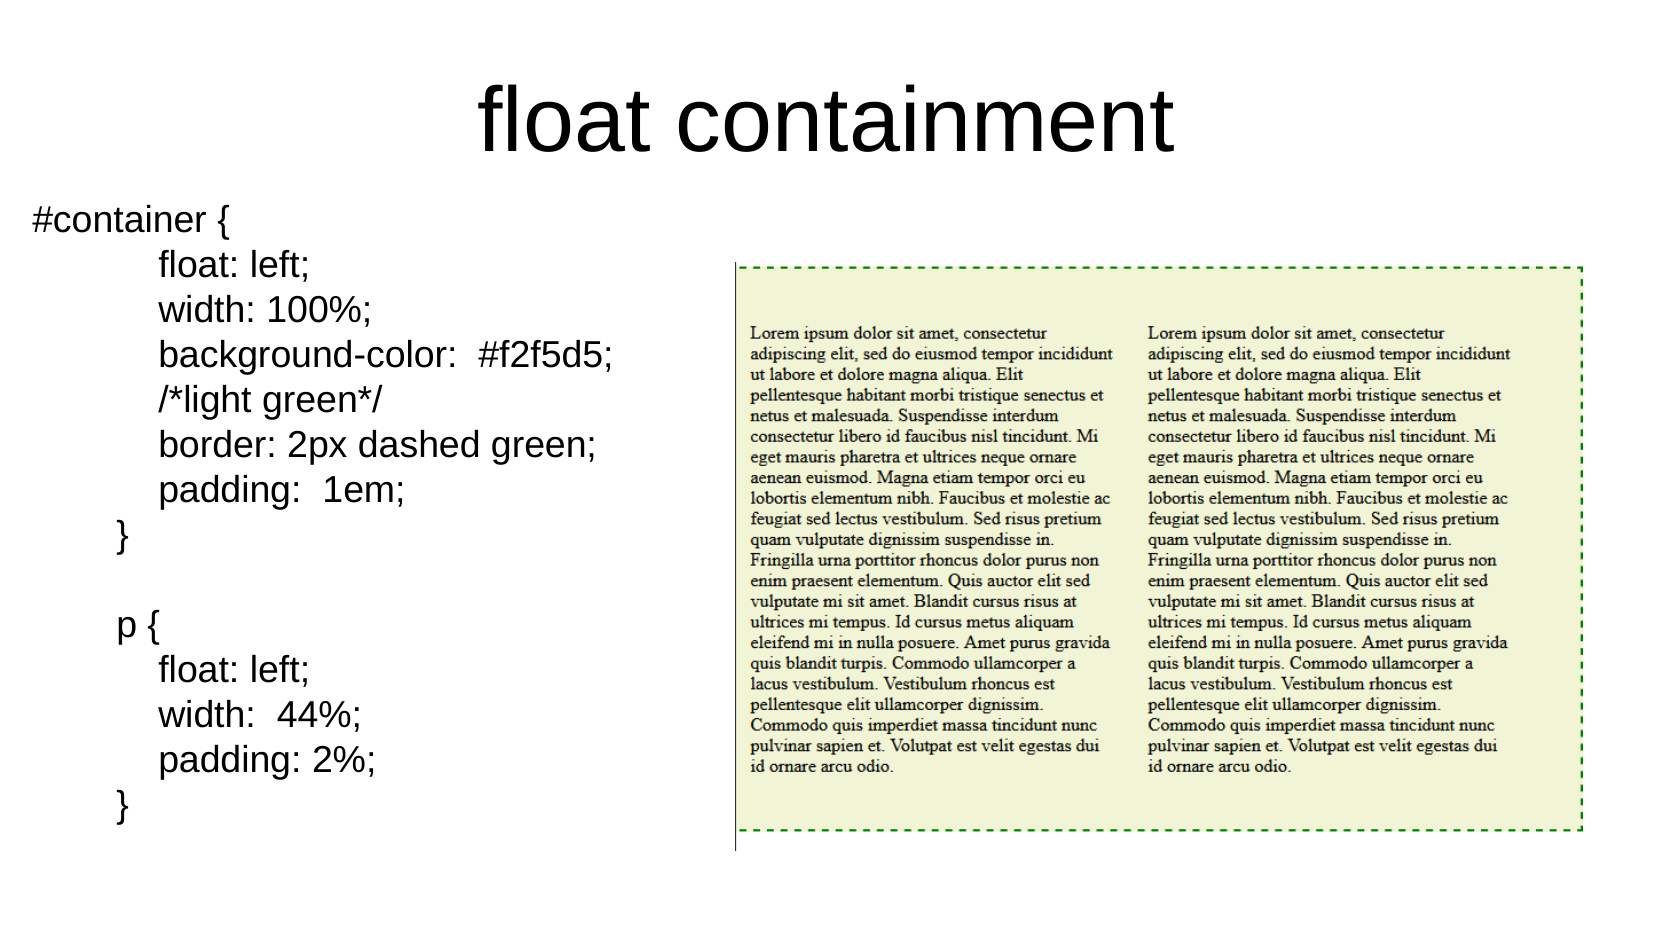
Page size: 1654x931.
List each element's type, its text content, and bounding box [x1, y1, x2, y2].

title float containment [82, 37, 1571, 193]
text_box #container { float: left; width: 100%; background-color: #f2f5d5; /*light green*/ border: 2px dashed green; padding: 1em; } p { float: left; width: 44%; padding: 2%; } [17, 187, 675, 875]
picture [734, 262, 1583, 851]
